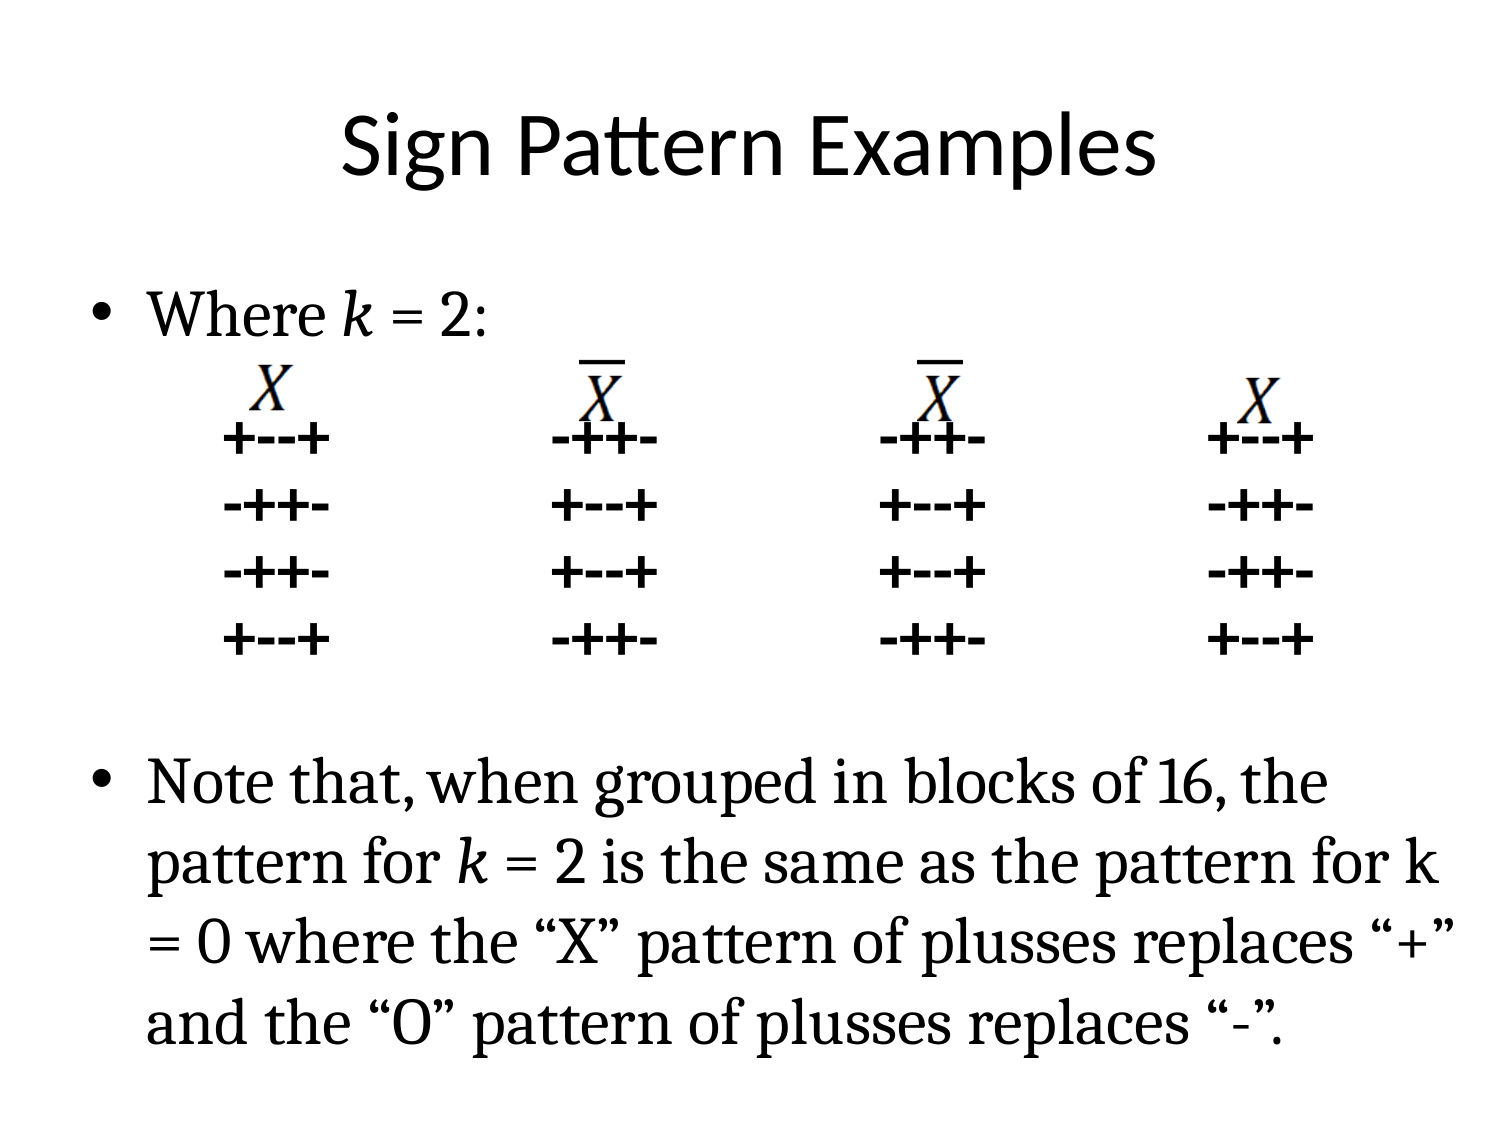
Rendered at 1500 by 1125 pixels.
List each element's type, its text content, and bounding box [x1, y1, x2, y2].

table_header -++- +--+ +--+ -++- [770, 403, 1096, 682]
picture [249, 349, 296, 441]
list Where k = 2: Note that, when grouped in blocks of 16, the pattern for k = 2 is the same as the pattern for k = 0 where the “X” pattern of plusses replaces “+” and the “O” pattern of plusses replaces “-”. [75, 262, 1500, 1125]
table_header -++- +--+ +--+ -++- [441, 403, 768, 682]
picture [1237, 362, 1284, 454]
title Sign Pattern Examples [75, 45, 1425, 233]
table_header +--+ -++- -++- +--+ [1098, 403, 1424, 682]
picture [916, 349, 963, 451]
picture [579, 349, 626, 451]
table_header +--+ -++- -++- +--+ [113, 403, 440, 682]
